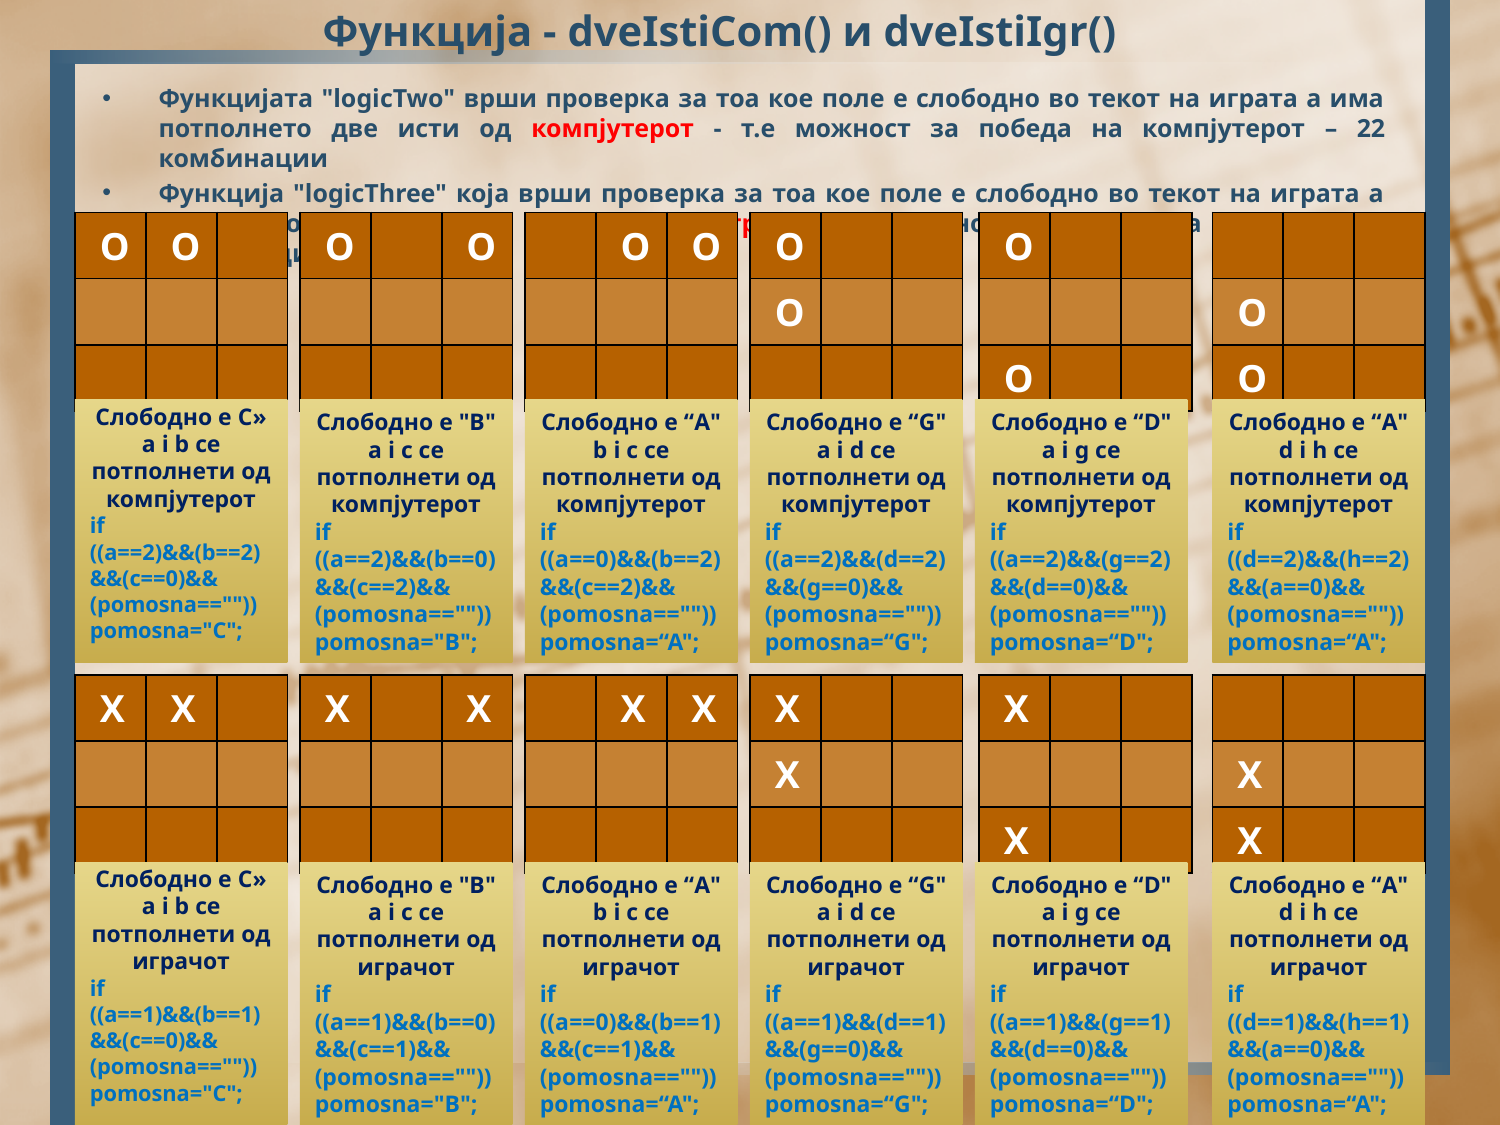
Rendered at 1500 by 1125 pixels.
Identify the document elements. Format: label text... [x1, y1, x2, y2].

table_header [1284, 676, 1353, 740]
table_cell [1051, 742, 1120, 806]
list Функцијата "logicTwo" врши проверка за тоа кое поле е слободно во текот на играта а има потполнето две исти од компјутерот - т.е можност за победа на компјутерот – 22 комбинации Функција "logicThree" која врши проверка за тоа кое поле е слободно во текот на играта а има потполнето две исти од страна на играчот - т.е можност за победа на играчот – 22 комбинации [87, 75, 1400, 213]
table_header [1051, 676, 1120, 740]
table_cell [76, 279, 145, 344]
table_header О [980, 213, 1049, 278]
table_cell [668, 742, 737, 806]
table_cell [372, 346, 441, 398]
table_header [372, 213, 441, 278]
text_box Слободно е “A" d i h се потполнети од компјутерот if ((d==2)&&(h==2)&&(a==0)&& (pomosna=="")) pomosna=“A"; [1210, 398, 1427, 665]
table_cell [218, 808, 287, 860]
table_cell [1355, 279, 1424, 344]
table_cell O [980, 346, 1049, 398]
text_box Слободно е C» a i b се потполнети од играчот if ((a==1)&&(b==1)&&(c==0)&& (pomosna=="")) pomosna="C"; [73, 860, 289, 1125]
table_cell [822, 808, 891, 860]
table_cell [1355, 808, 1424, 860]
table_cell [76, 346, 145, 398]
table_header X [980, 676, 1049, 740]
table_header X [76, 676, 145, 740]
table_cell [668, 808, 737, 860]
table_header [893, 676, 962, 740]
table_cell [147, 808, 216, 860]
table_cell [1051, 808, 1120, 860]
text_box Слободно е “A" b i c се потполнети од компјутерот if ((a==0)&&(b==2)&&(c==2)&& (pomosna=="")) pomosna=“A"; [523, 398, 739, 665]
table_cell [1284, 279, 1353, 344]
table_header [822, 213, 891, 278]
table_cell [597, 808, 666, 860]
table_header [1213, 213, 1282, 278]
table_header [1355, 213, 1424, 278]
table_cell [76, 808, 145, 860]
table_header [372, 676, 441, 740]
table_header [218, 676, 287, 740]
table_cell [1284, 346, 1353, 398]
table_cell [443, 808, 512, 860]
table_cell [597, 279, 666, 344]
table_cell [668, 279, 737, 344]
table_header [526, 676, 595, 740]
table_header О [147, 213, 216, 278]
table_cell [597, 346, 666, 398]
table_cell [147, 742, 216, 806]
table_cell [980, 742, 1049, 806]
text_box Слободно е “G" a i d се потполнети од компјутерот if ((a==2)&&(d==2)&&(g==0)&& (pomosna=="")) pomosna=“G"; [748, 398, 964, 665]
text_box Слободно е “D" a i g се потполнети од компјутерот if ((a==2)&&(g==2)&&(d==0)&& (pomosna=="")) pomosna=“D"; [973, 398, 1189, 665]
table_cell [218, 346, 287, 398]
table_cell [443, 346, 512, 398]
table_cell O [1213, 346, 1282, 398]
table_cell [147, 346, 216, 398]
table_cell [301, 279, 370, 344]
table_cell [751, 346, 820, 398]
table_cell [147, 279, 216, 344]
table_cell X [1213, 808, 1282, 860]
table_header X [147, 676, 216, 740]
table_header X [301, 676, 370, 740]
table_header О [443, 213, 512, 278]
text_box Слободно е "B" a i c се потполнети од играчот if ((a==1)&&(b==0)&&(c==1)&& (pomosna=="")) pomosna="B"; [298, 860, 514, 1125]
text_box Слободно е C» a i b се потполнети од компјутерот if ((a==2)&&(b==2)&&(c==0)&& (pomosna=="")) pomosna="C"; [73, 398, 289, 665]
table_cell [893, 742, 962, 806]
table_cell [443, 742, 512, 806]
table_cell [668, 346, 737, 398]
table_cell [1355, 346, 1424, 398]
table_cell [301, 742, 370, 806]
table_cell O [751, 279, 820, 344]
table_header X [668, 676, 737, 740]
table_header [218, 213, 287, 278]
table_cell [1122, 346, 1191, 410]
table_cell [822, 346, 891, 398]
table_header О [76, 213, 145, 278]
table_cell [443, 279, 512, 344]
table_cell [218, 742, 287, 806]
table_cell [822, 279, 891, 344]
table_cell [1051, 346, 1120, 398]
table_cell [893, 346, 962, 398]
table_cell [372, 279, 441, 344]
table_cell [301, 808, 370, 860]
table_cell [1284, 808, 1353, 860]
table_header О [668, 213, 737, 278]
table_header [1122, 676, 1191, 740]
table_header [1284, 213, 1353, 278]
table_header [822, 676, 891, 740]
text_box Слободно е “A" d i h се потполнети од играчот if ((d==1)&&(h==1)&&(a==0)&& (pomosna=="")) pomosna=“A"; [1210, 860, 1427, 1125]
table_cell [526, 742, 595, 806]
table_header О [751, 213, 820, 278]
table_header [1355, 676, 1424, 740]
title Функција - dveIstiCom() и dveIstiIgr() [62, 0, 1388, 63]
table_cell [301, 346, 370, 398]
text_box Слободно е "B" a i c се потполнети од компјутерот if ((a==2)&&(b==0)&&(c==2)&& (pomosna=="")) pomosna="B"; [298, 398, 514, 665]
table_cell [372, 808, 441, 860]
table_cell [980, 279, 1049, 344]
table_cell [822, 742, 891, 806]
table_header О [301, 213, 370, 278]
table_header [893, 213, 962, 278]
table_cell [218, 279, 287, 344]
table_header X [597, 676, 666, 740]
table_cell [1122, 279, 1191, 344]
table_cell [1284, 742, 1353, 806]
table_cell [1122, 742, 1191, 806]
text_box Слободно е “A" b i c се потполнети од играчот if ((a==0)&&(b==1)&&(c==1)&& (pomosna=="")) pomosna=“A"; [523, 860, 739, 1125]
table_header О [597, 213, 666, 278]
table_cell [1355, 742, 1424, 806]
table_cell [76, 742, 145, 806]
table_cell [893, 808, 962, 860]
table_header [1122, 213, 1191, 278]
table_cell [597, 742, 666, 806]
table_cell X [1213, 742, 1282, 806]
table_cell X [980, 808, 1049, 860]
table_cell [526, 346, 595, 398]
table_cell [751, 808, 820, 860]
table_cell [1051, 279, 1120, 344]
table_cell O [1213, 279, 1282, 344]
text_box Слободно е “D" a i g се потполнети од играчот if ((a==1)&&(g==1)&&(d==0)&& (pomosna=="")) pomosna=“D"; [973, 860, 1189, 1125]
table_cell [372, 742, 441, 806]
table_header X [751, 676, 820, 740]
table_header [1051, 213, 1120, 278]
table_cell X [751, 742, 820, 806]
text_box Слободно е “G" a i d се потполнети од играчот if ((a==1)&&(d==1)&&(g==0)&& (pomosna=="")) pomosna=“G"; [748, 860, 964, 1125]
table_header [526, 213, 595, 278]
table_header [1213, 676, 1282, 740]
table_cell [526, 279, 595, 344]
table_cell [1122, 808, 1191, 872]
table_header X [443, 676, 512, 740]
table_cell [893, 279, 962, 344]
table_cell [526, 808, 595, 860]
